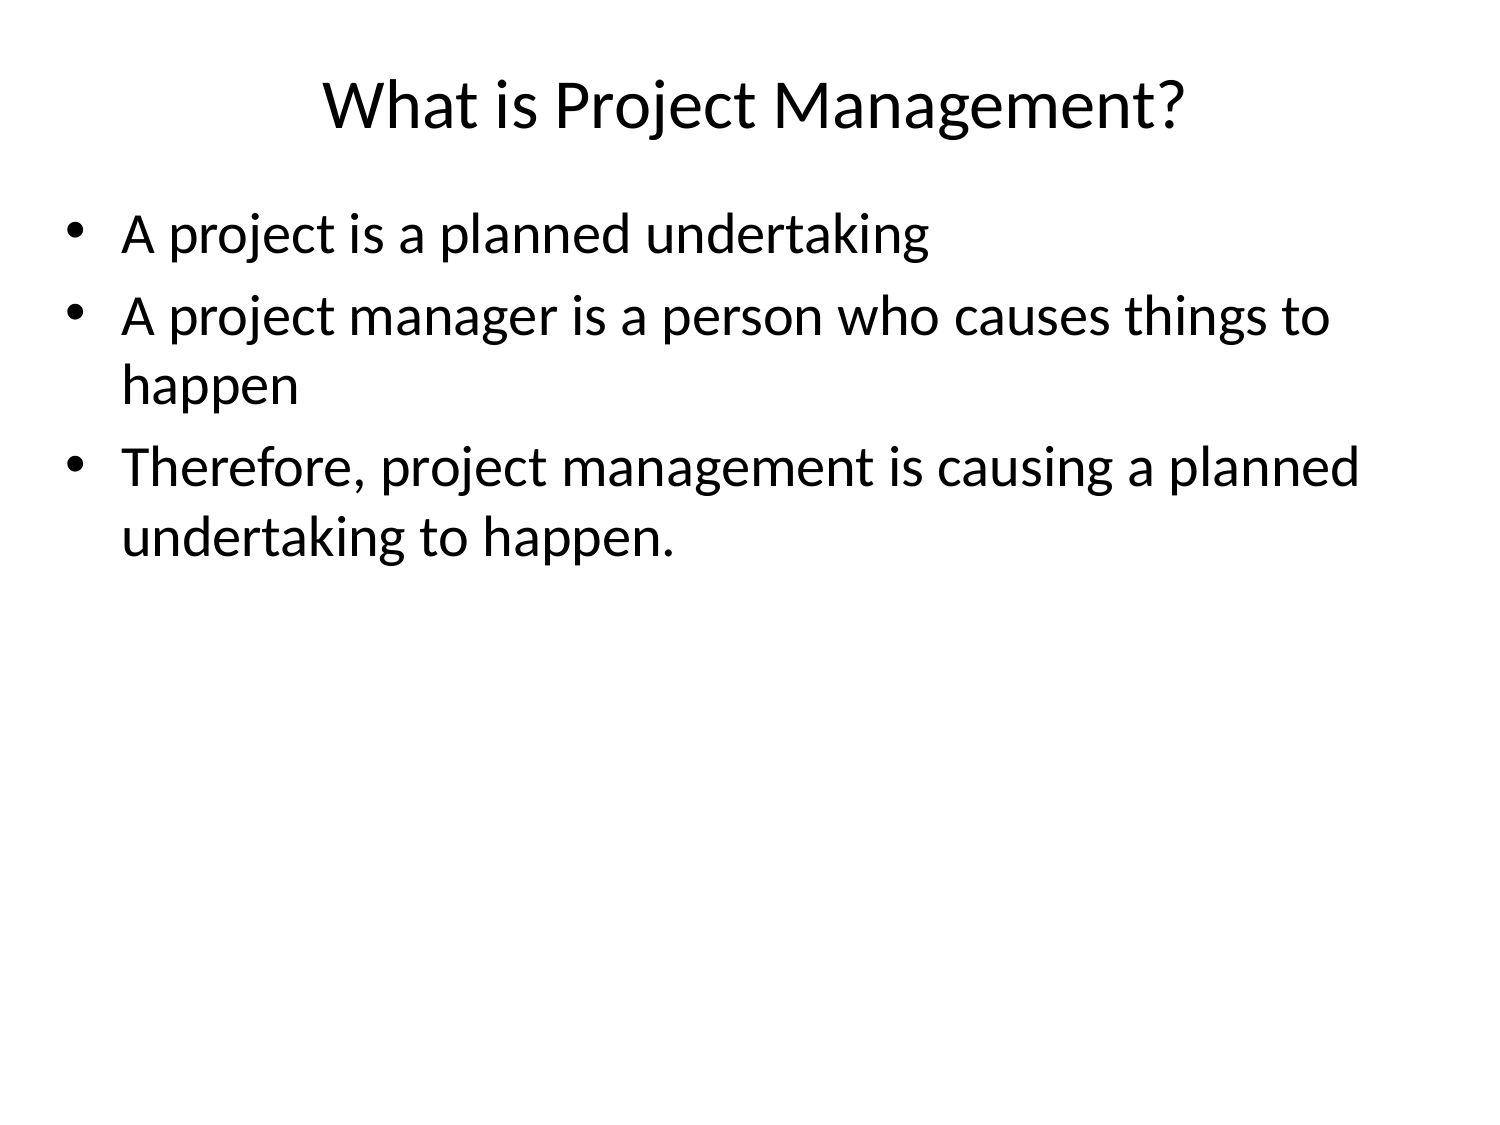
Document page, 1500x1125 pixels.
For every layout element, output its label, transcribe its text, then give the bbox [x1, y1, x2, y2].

list A project is a planned undertaking A project manager is a person who causes things to happen Therefore, project management is causing a planned undertaking to happen. [50, 187, 1436, 610]
title What is Project Management? [50, 50, 1463, 150]
